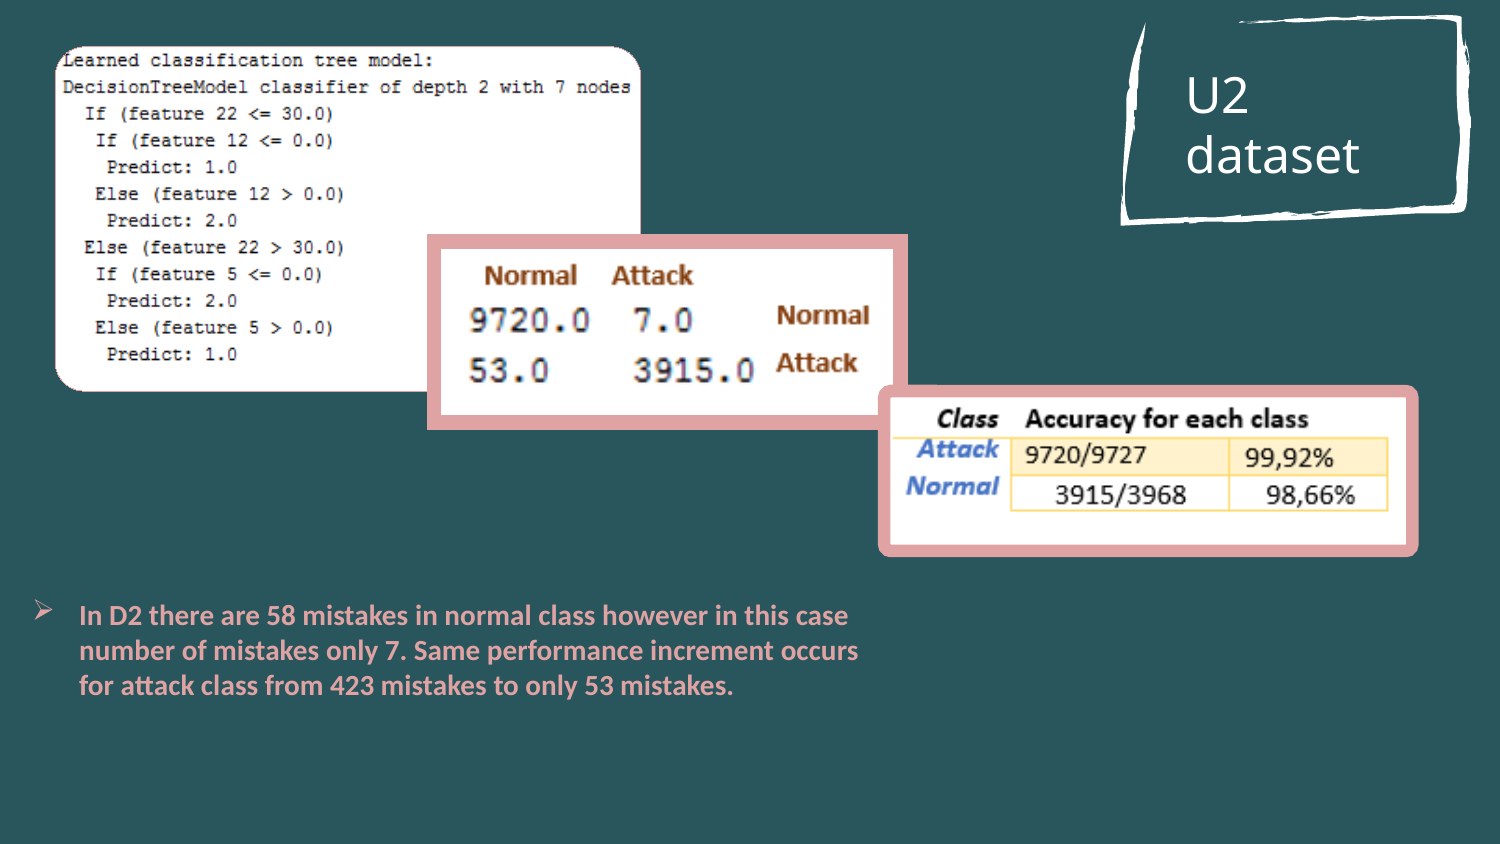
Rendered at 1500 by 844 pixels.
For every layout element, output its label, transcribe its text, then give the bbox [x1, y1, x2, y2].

text_box [1120, 14, 1471, 226]
text_box U2 dataset [1170, 56, 1431, 192]
picture [54, 46, 1413, 552]
text_box In D2 there are 58 mistakes in normal class however in this case number of mistakes only 7. Same performance increment occurs for attack class from 423 mistakes to only 53 mistakes. [17, 588, 885, 709]
